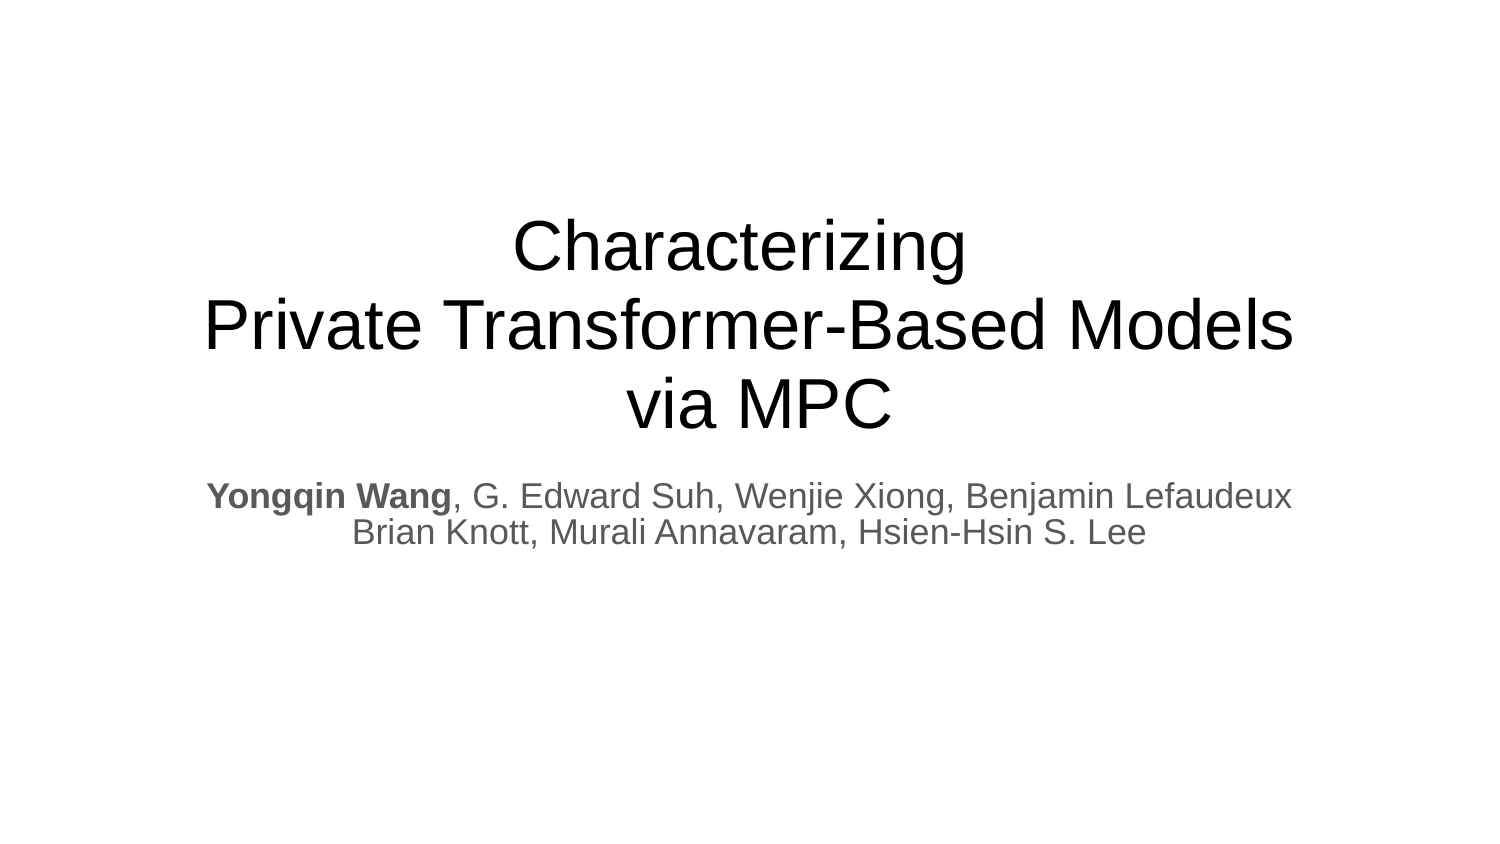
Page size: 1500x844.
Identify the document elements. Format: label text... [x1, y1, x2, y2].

title Characterizing Private Transformer-Based Models via MPC [51, 122, 1449, 459]
subtitle Yongqin Wang, G. Edward Suh, Wenjie Xiong, Benjamin Lefaudeux Brian Knott, Murali Annavaram, Hsien-Hsin S. Lee [51, 464, 1449, 595]
